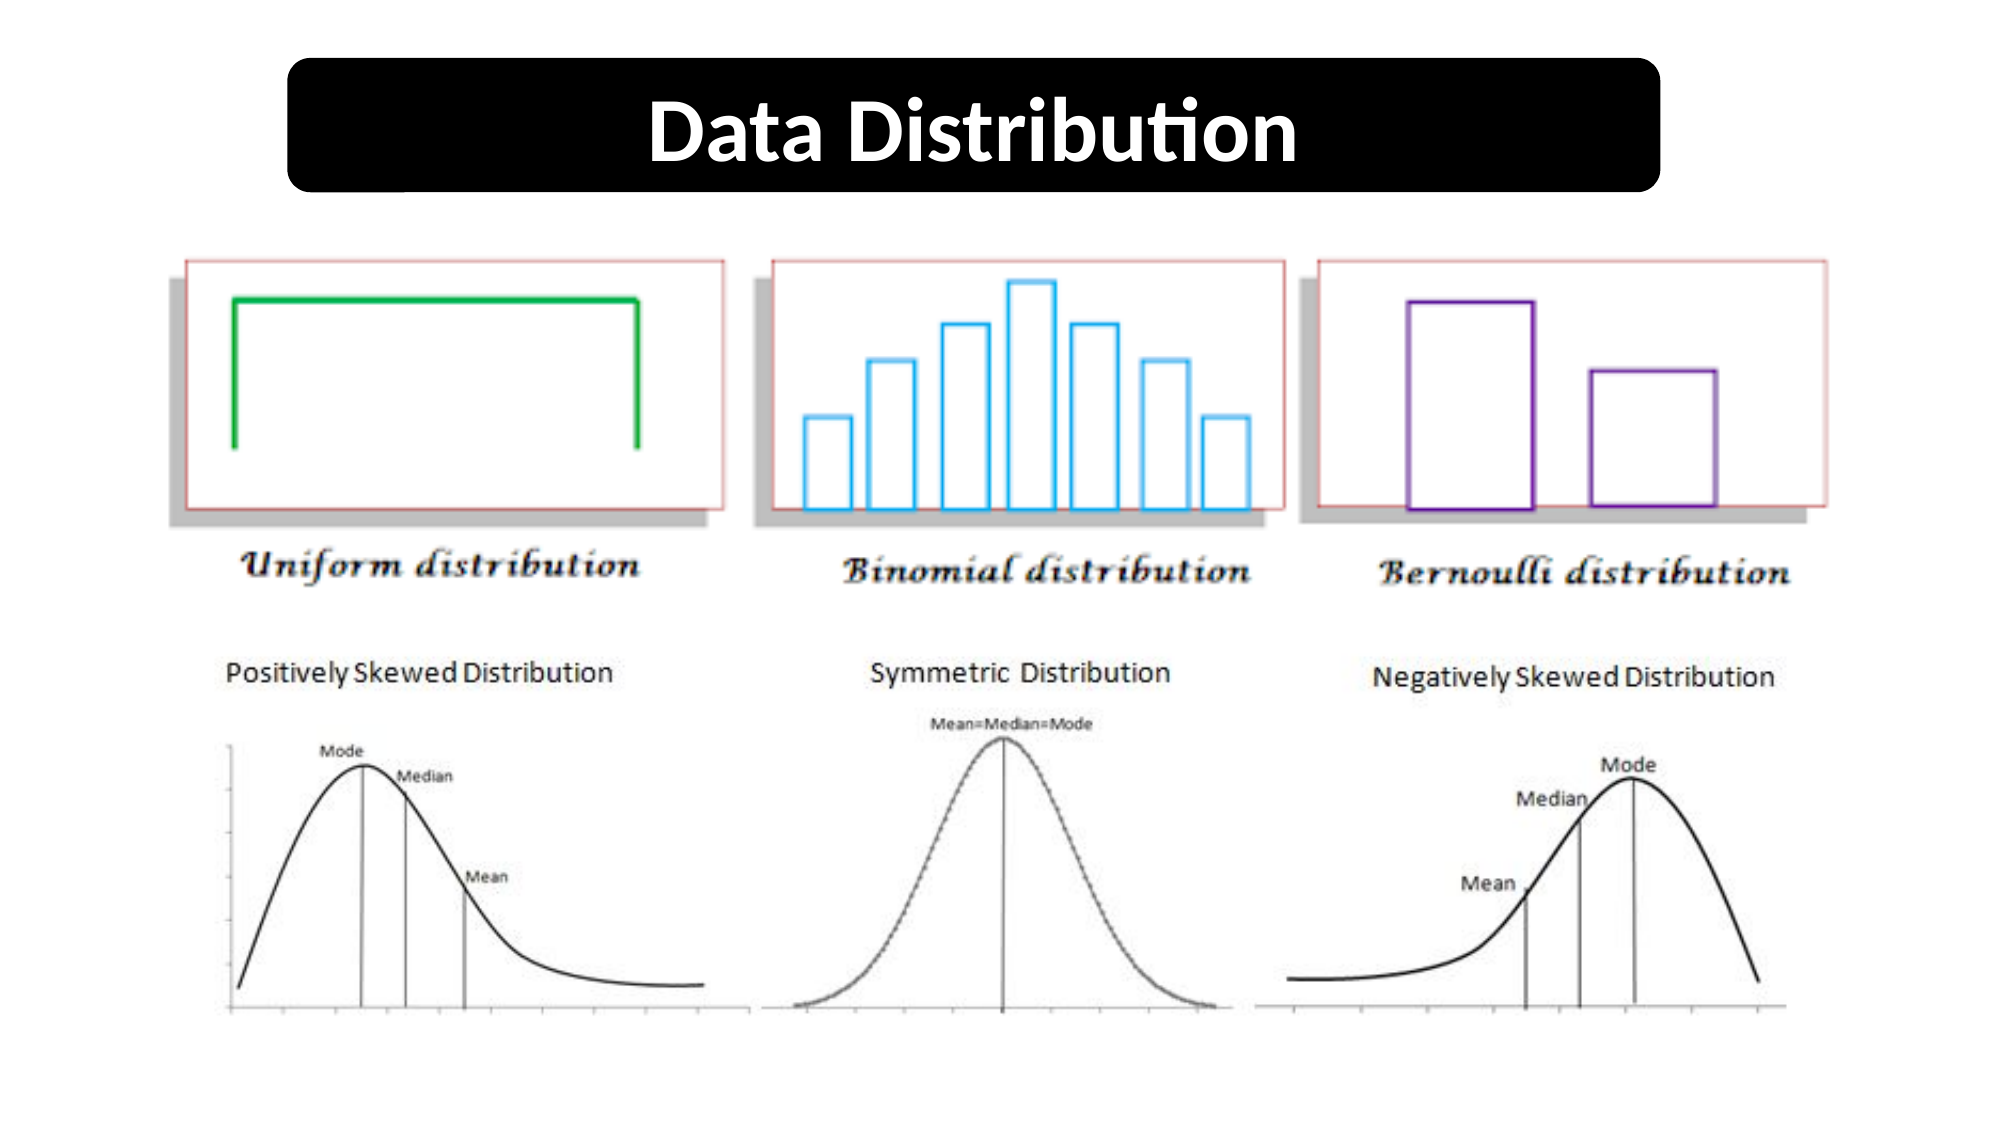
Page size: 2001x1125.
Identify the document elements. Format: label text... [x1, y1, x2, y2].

picture [181, 623, 1819, 1034]
picture [141, 220, 1858, 606]
text_box Data Distribution [287, 57, 1661, 193]
